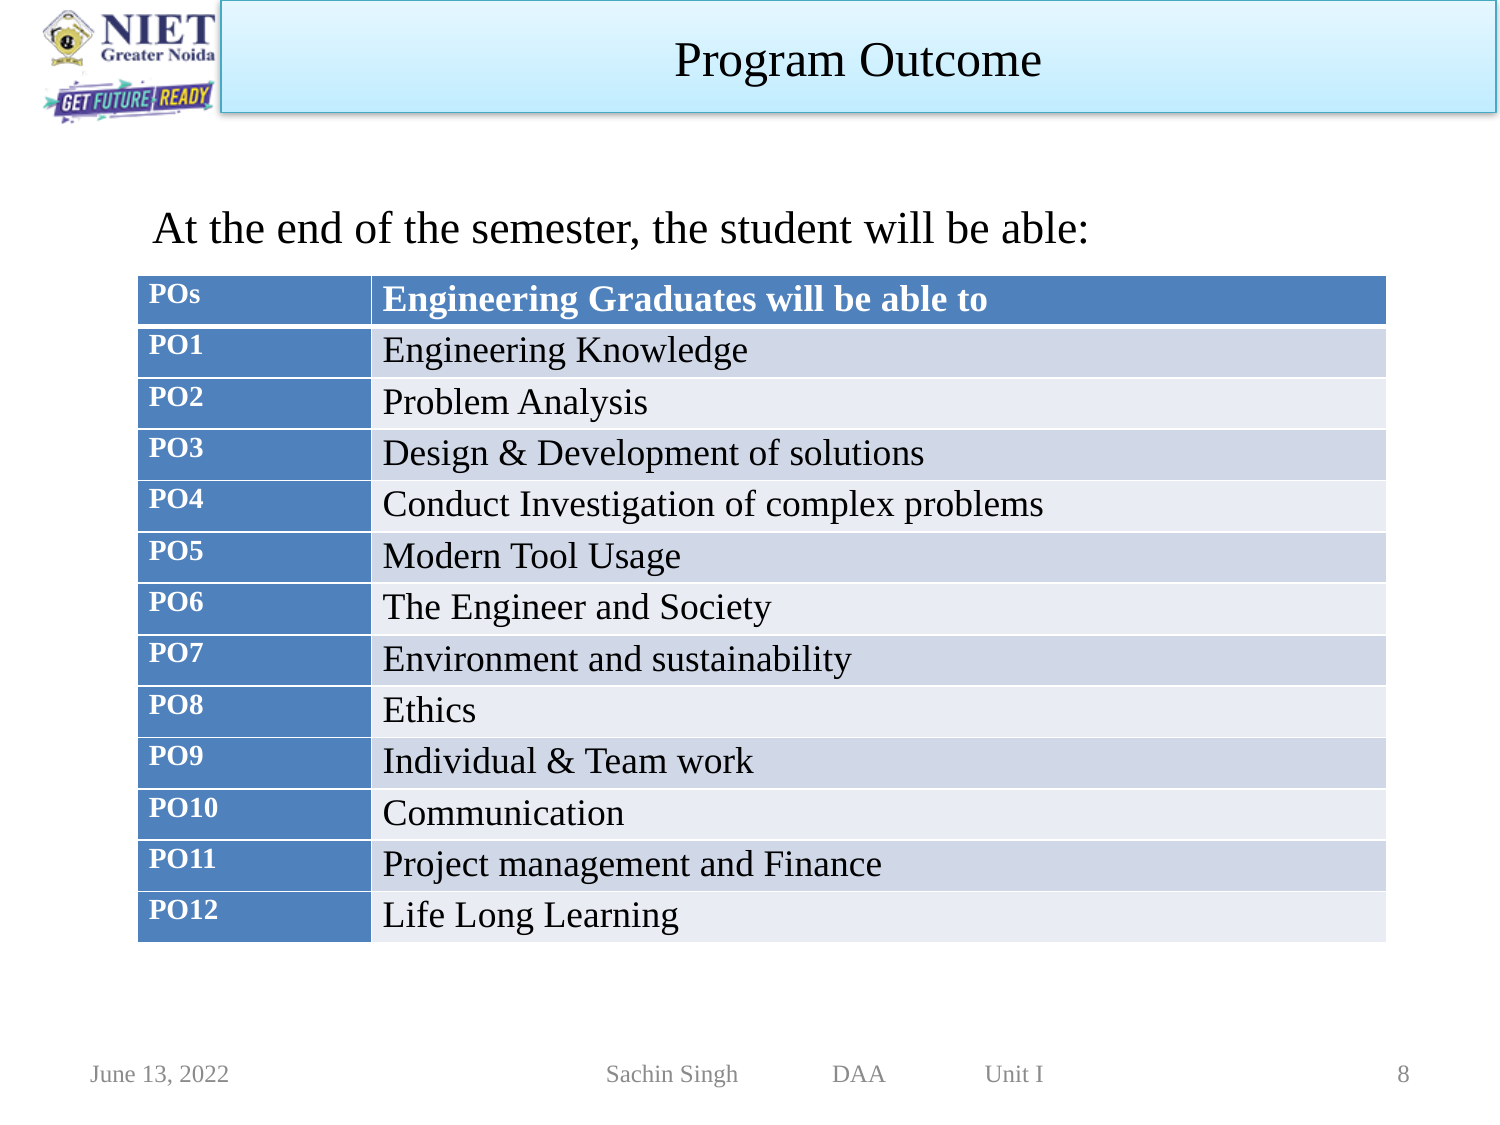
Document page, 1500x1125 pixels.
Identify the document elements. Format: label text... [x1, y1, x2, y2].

picture [3, 0, 254, 135]
text_box At the end of the semester, the student will be able: [137, 181, 1413, 260]
table_cell PO12 [138, 892, 371, 942]
table_cell Ethics [372, 687, 1386, 737]
table_cell Communication [372, 790, 1386, 839]
table_cell PO11 [138, 841, 371, 891]
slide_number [75, 1042, 412, 1103]
table_cell Environment and sustainability [372, 636, 1386, 685]
table_header Engineering Graduates will be able to [372, 276, 1386, 324]
table_cell PO10 [138, 790, 371, 839]
table_cell PO3 [138, 430, 371, 480]
table_header POs [138, 276, 371, 324]
table_cell Design & Development of solutions [372, 430, 1386, 480]
table_cell PO2 [138, 379, 371, 428]
table_cell PO7 [138, 636, 371, 685]
table_cell Conduct Investigation of complex problems [372, 481, 1386, 531]
table_cell Individual & Team work [372, 738, 1386, 788]
table_cell Modern Tool Usage [372, 533, 1386, 582]
text_box Program Outcome [255, 0, 1497, 113]
table_cell PO4 [138, 481, 371, 531]
table_cell PO1 [138, 329, 371, 377]
table_cell Problem Analysis [372, 379, 1386, 428]
table_cell The Engineer and Society [372, 584, 1386, 634]
table_cell PO5 [138, 533, 371, 582]
table_cell Engineering Knowledge [372, 329, 1386, 377]
table_cell Project management and Finance [372, 841, 1386, 891]
table_cell PO6 [138, 584, 371, 634]
table_cell Life Long Learning [372, 892, 1386, 942]
table_cell PO9 [138, 738, 371, 788]
slide_number 8 [1074, 1042, 1425, 1103]
footer Sachin Singh DAA Unit I [412, 1042, 1074, 1103]
table_cell PO8 [138, 687, 371, 737]
